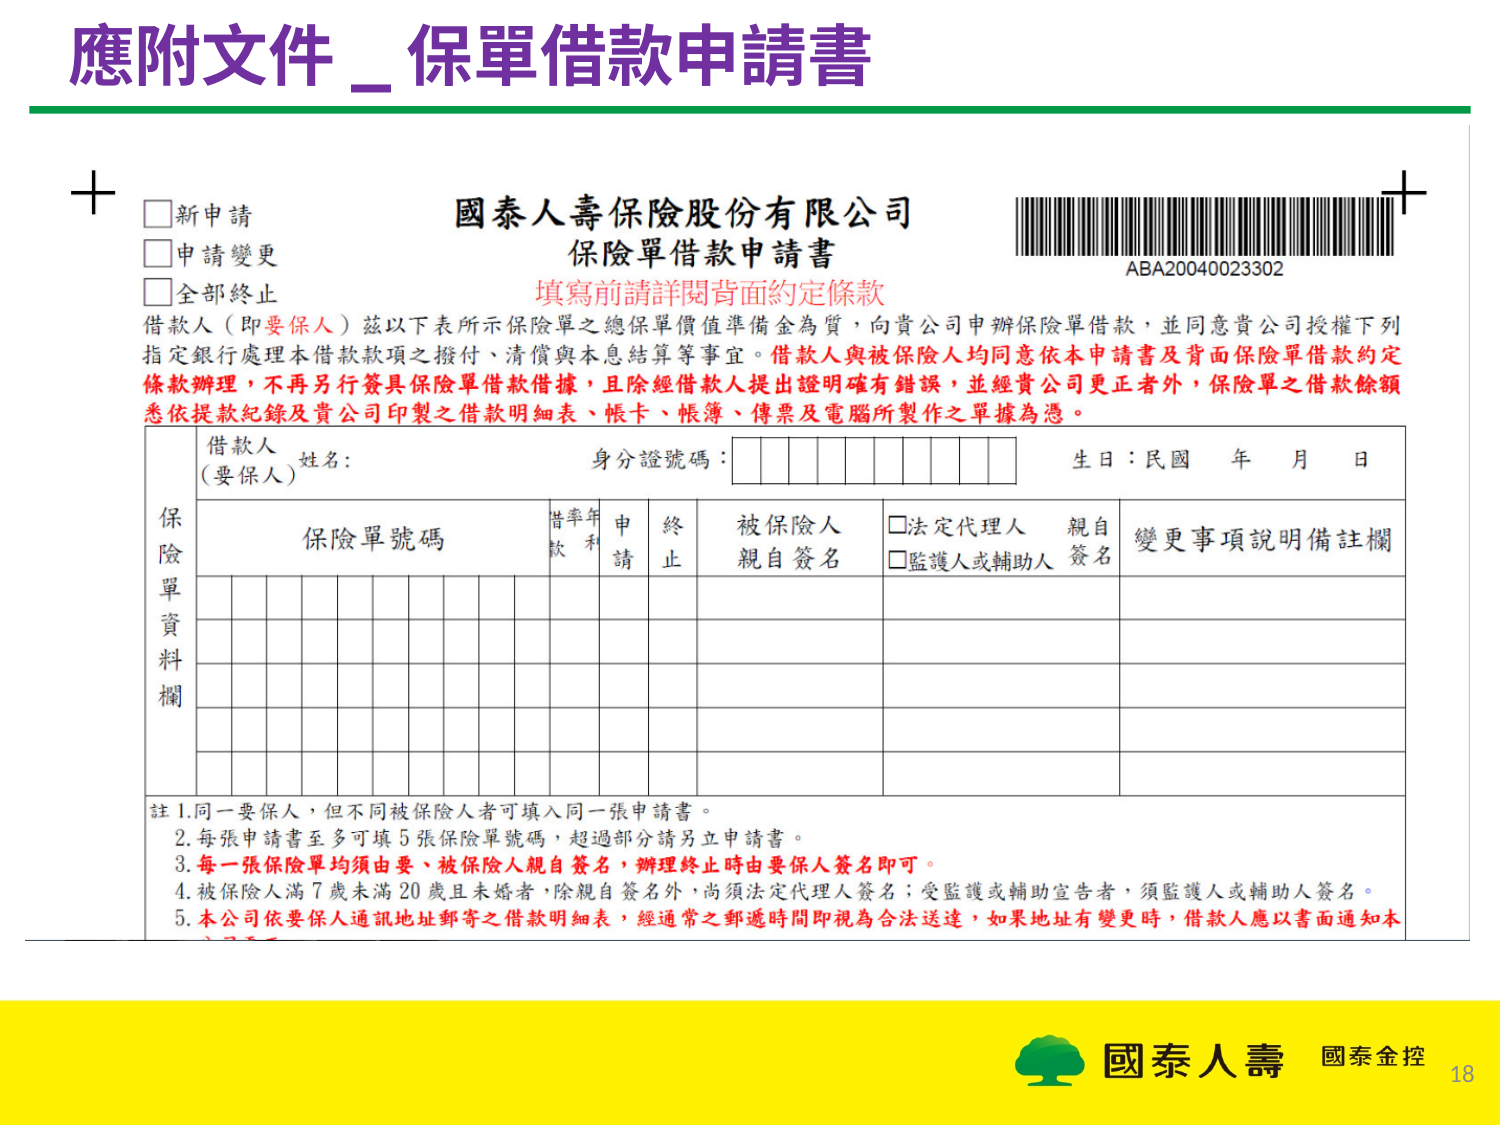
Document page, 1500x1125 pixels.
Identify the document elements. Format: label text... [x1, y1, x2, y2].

slide_number 18 [1139, 1042, 1490, 1103]
picture [0, 0, 1500, 1125]
title 應附文件_保單借款申請書 [53, 7, 1447, 100]
text_box [27, 104, 1473, 116]
